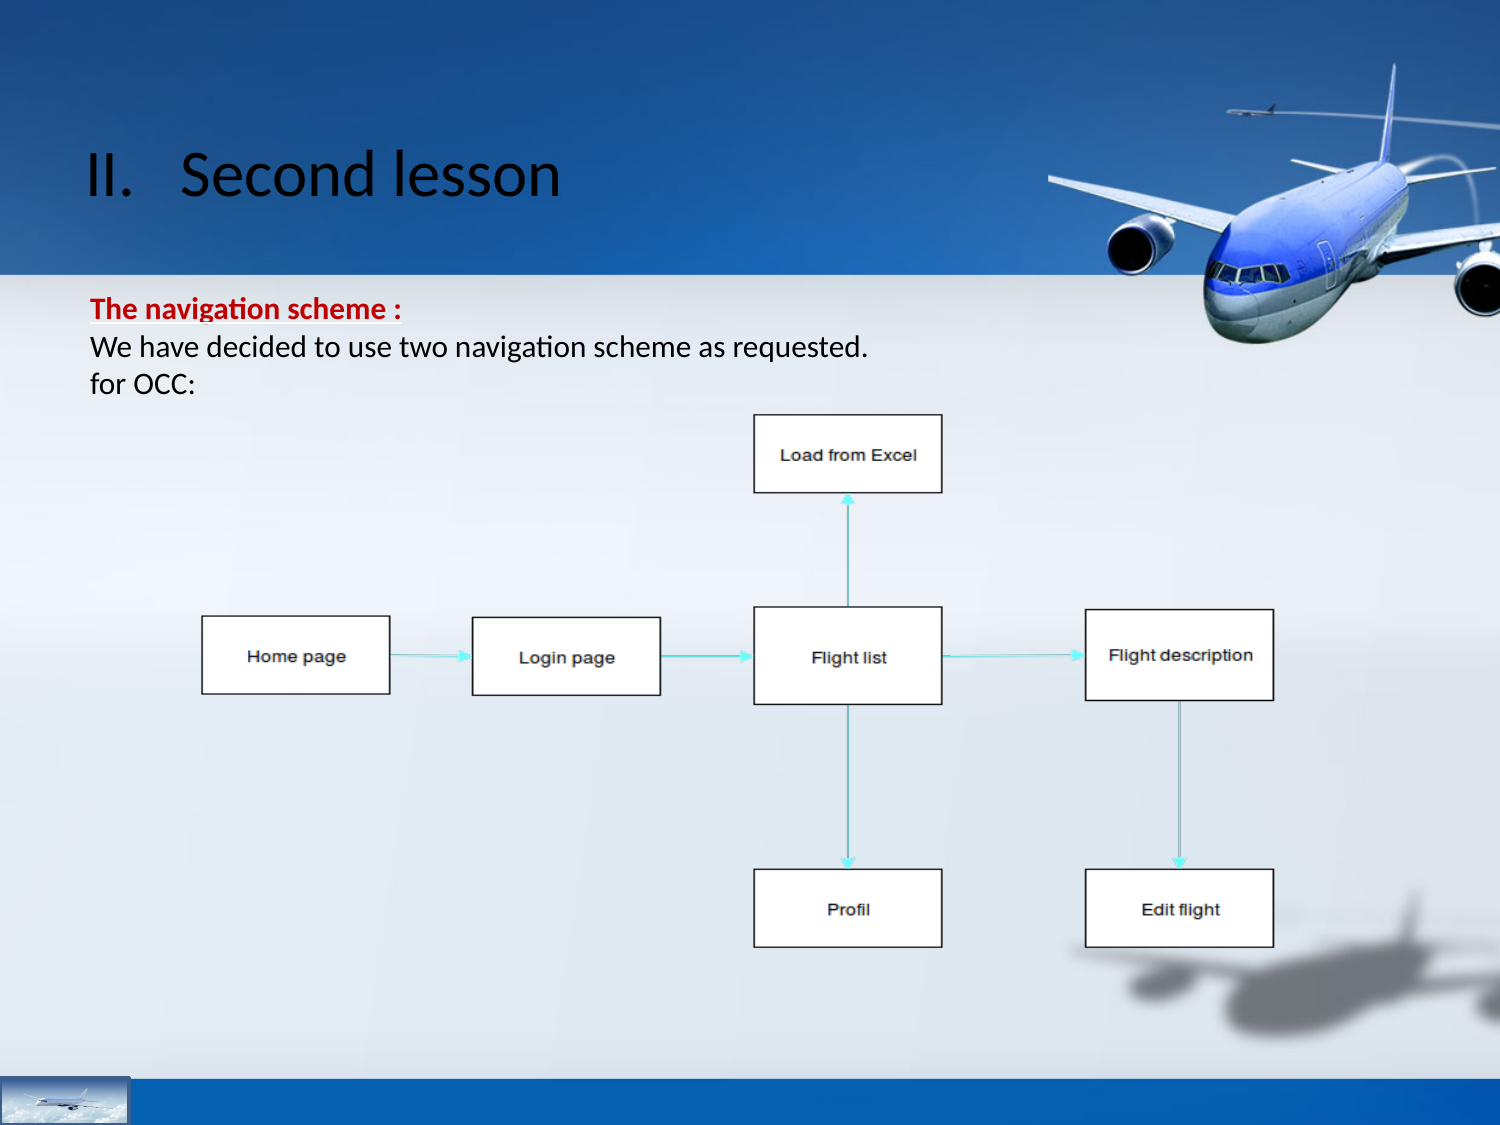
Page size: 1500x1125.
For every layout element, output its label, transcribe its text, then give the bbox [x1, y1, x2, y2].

text_box II. Second lesson [70, 105, 1425, 235]
text_box [0, 1076, 131, 1125]
picture [0, 0, 1500, 1125]
text_box The navigation scheme : We have decided to use two navigation scheme as requested. for OCC: [75, 281, 1425, 1005]
